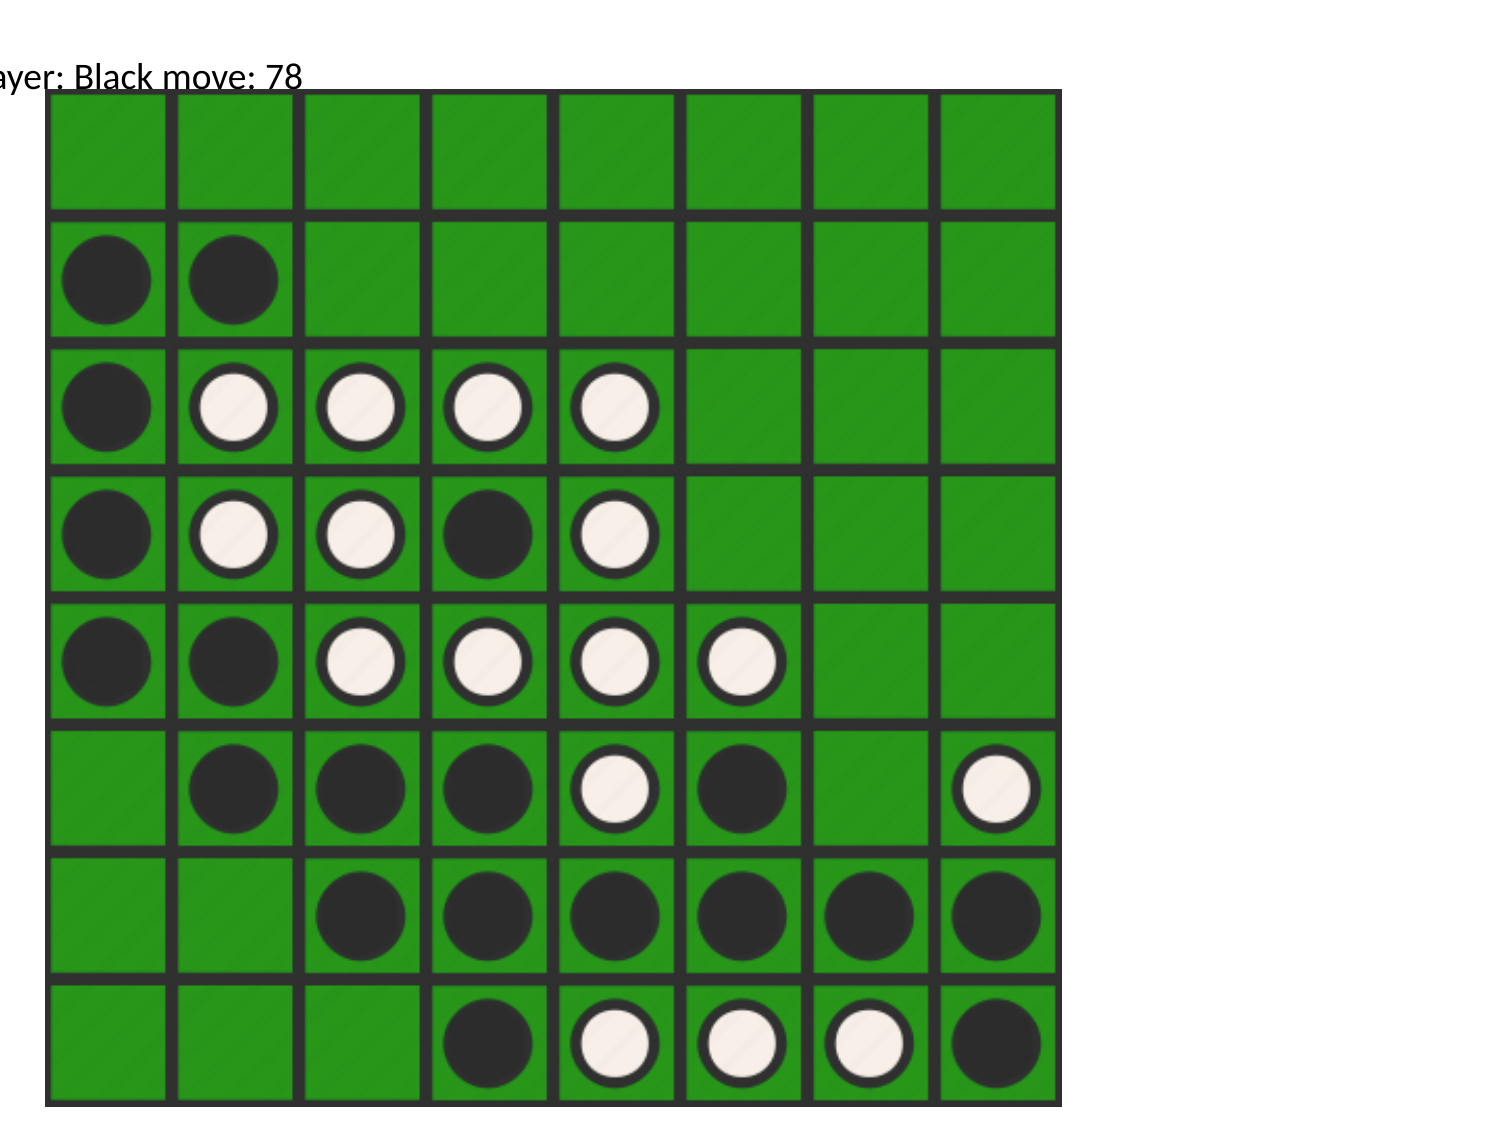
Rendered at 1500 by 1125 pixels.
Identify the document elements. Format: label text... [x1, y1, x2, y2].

picture [44, 89, 1062, 1107]
text_box turn: 31 player: Black move: 78 [0, 44, 319, 105]
